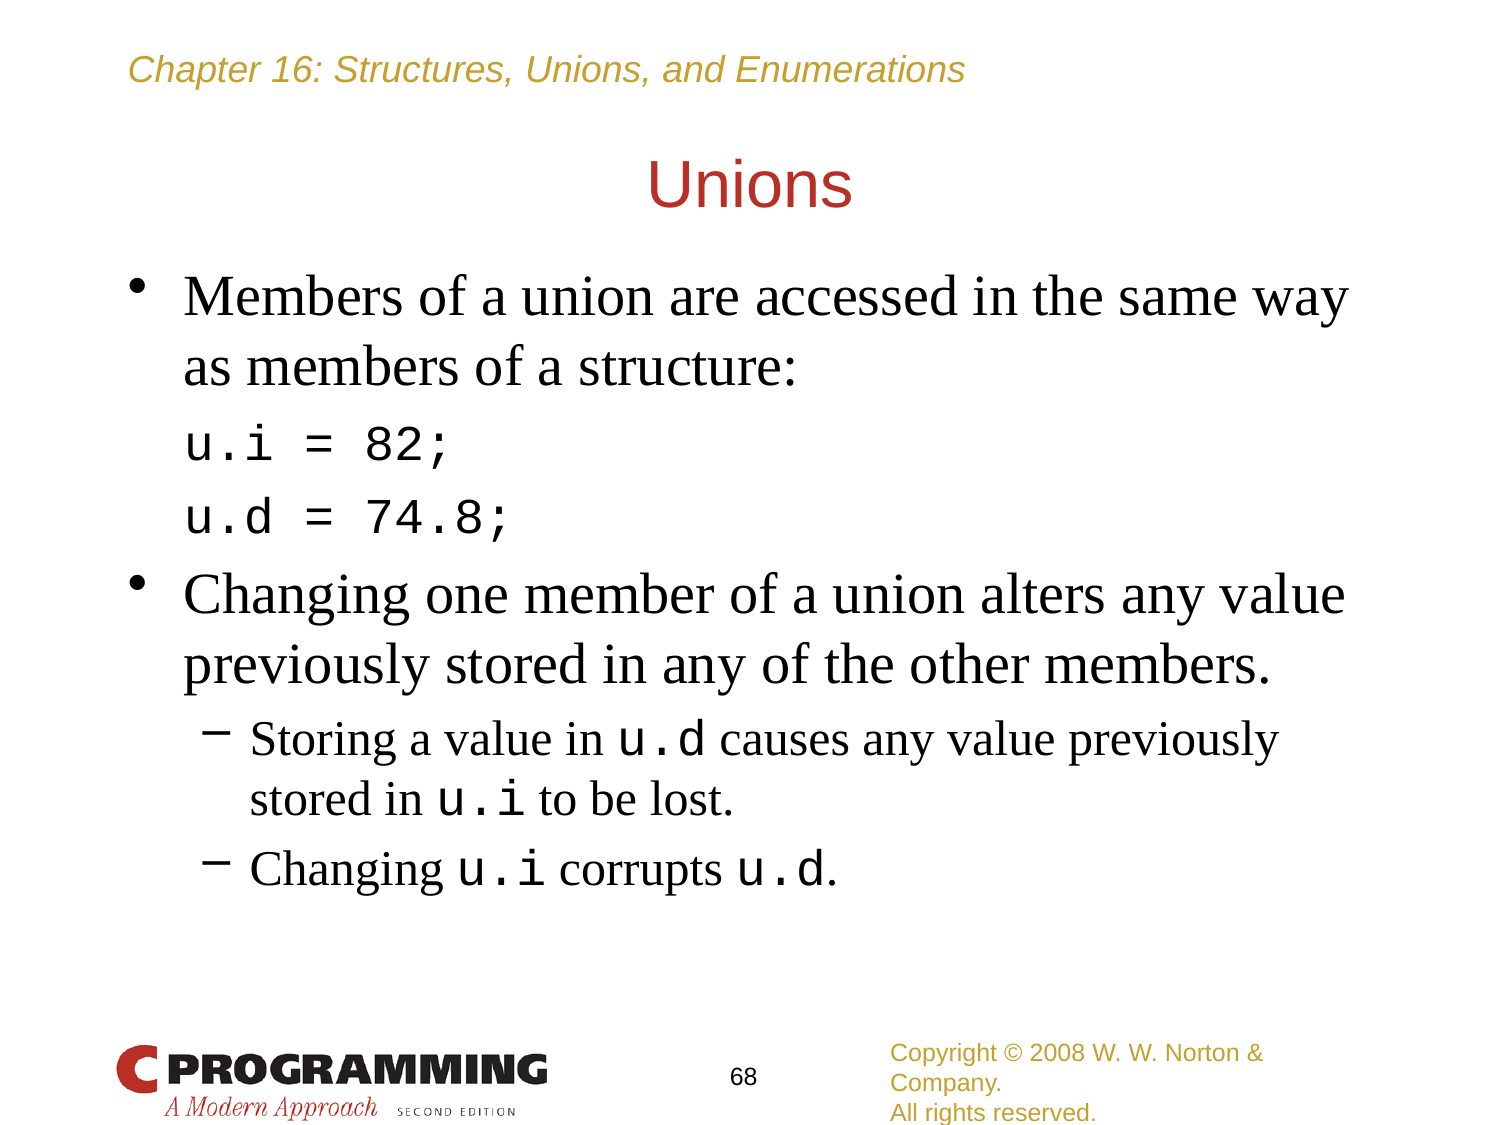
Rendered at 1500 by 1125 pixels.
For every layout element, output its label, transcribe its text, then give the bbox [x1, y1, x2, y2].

footer Copyright © 2008 W. W. Norton & Company. All rights reserved. [874, 1043, 1388, 1119]
list Members of a union are accessed in the same way as members of a structure: u.i = 82; u.d = 74.8; Changing one member of a union alters any value previously stored in any of the other members. Storing a value in u.d causes any value previously stored in u.i to be lost. Changing u.i corrupts u.d. [112, 249, 1388, 1038]
title Unions [112, 125, 1388, 238]
slide_number 68 [687, 1049, 801, 1101]
picture [112, 1041, 550, 1123]
